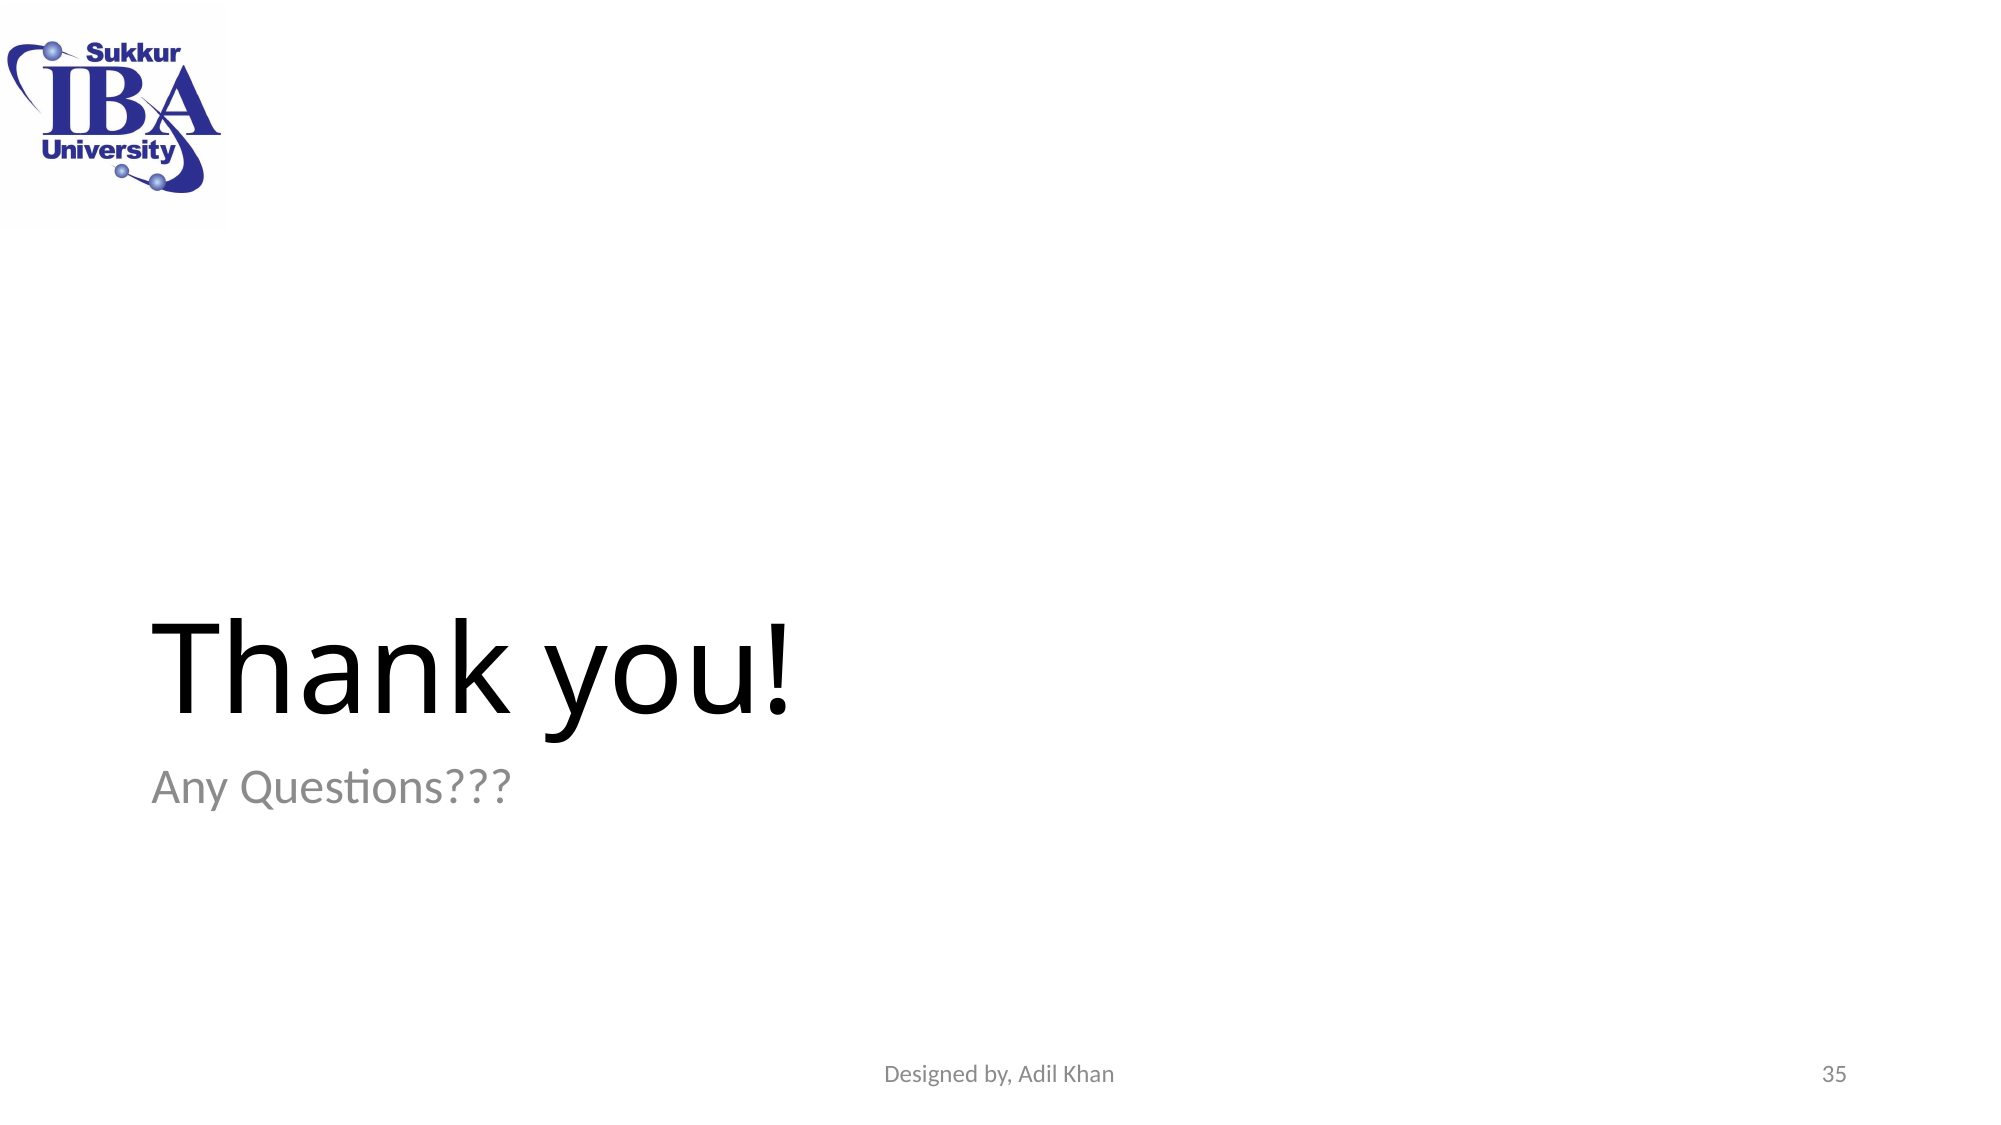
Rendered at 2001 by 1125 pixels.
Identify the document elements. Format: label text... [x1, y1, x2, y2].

slide_number 35 [1412, 1042, 1863, 1103]
title Thank you! [136, 280, 1862, 749]
footer Designed by, Adil Khan [662, 1042, 1338, 1103]
list Any Questions??? [136, 752, 1862, 999]
picture [1, 4, 227, 230]
